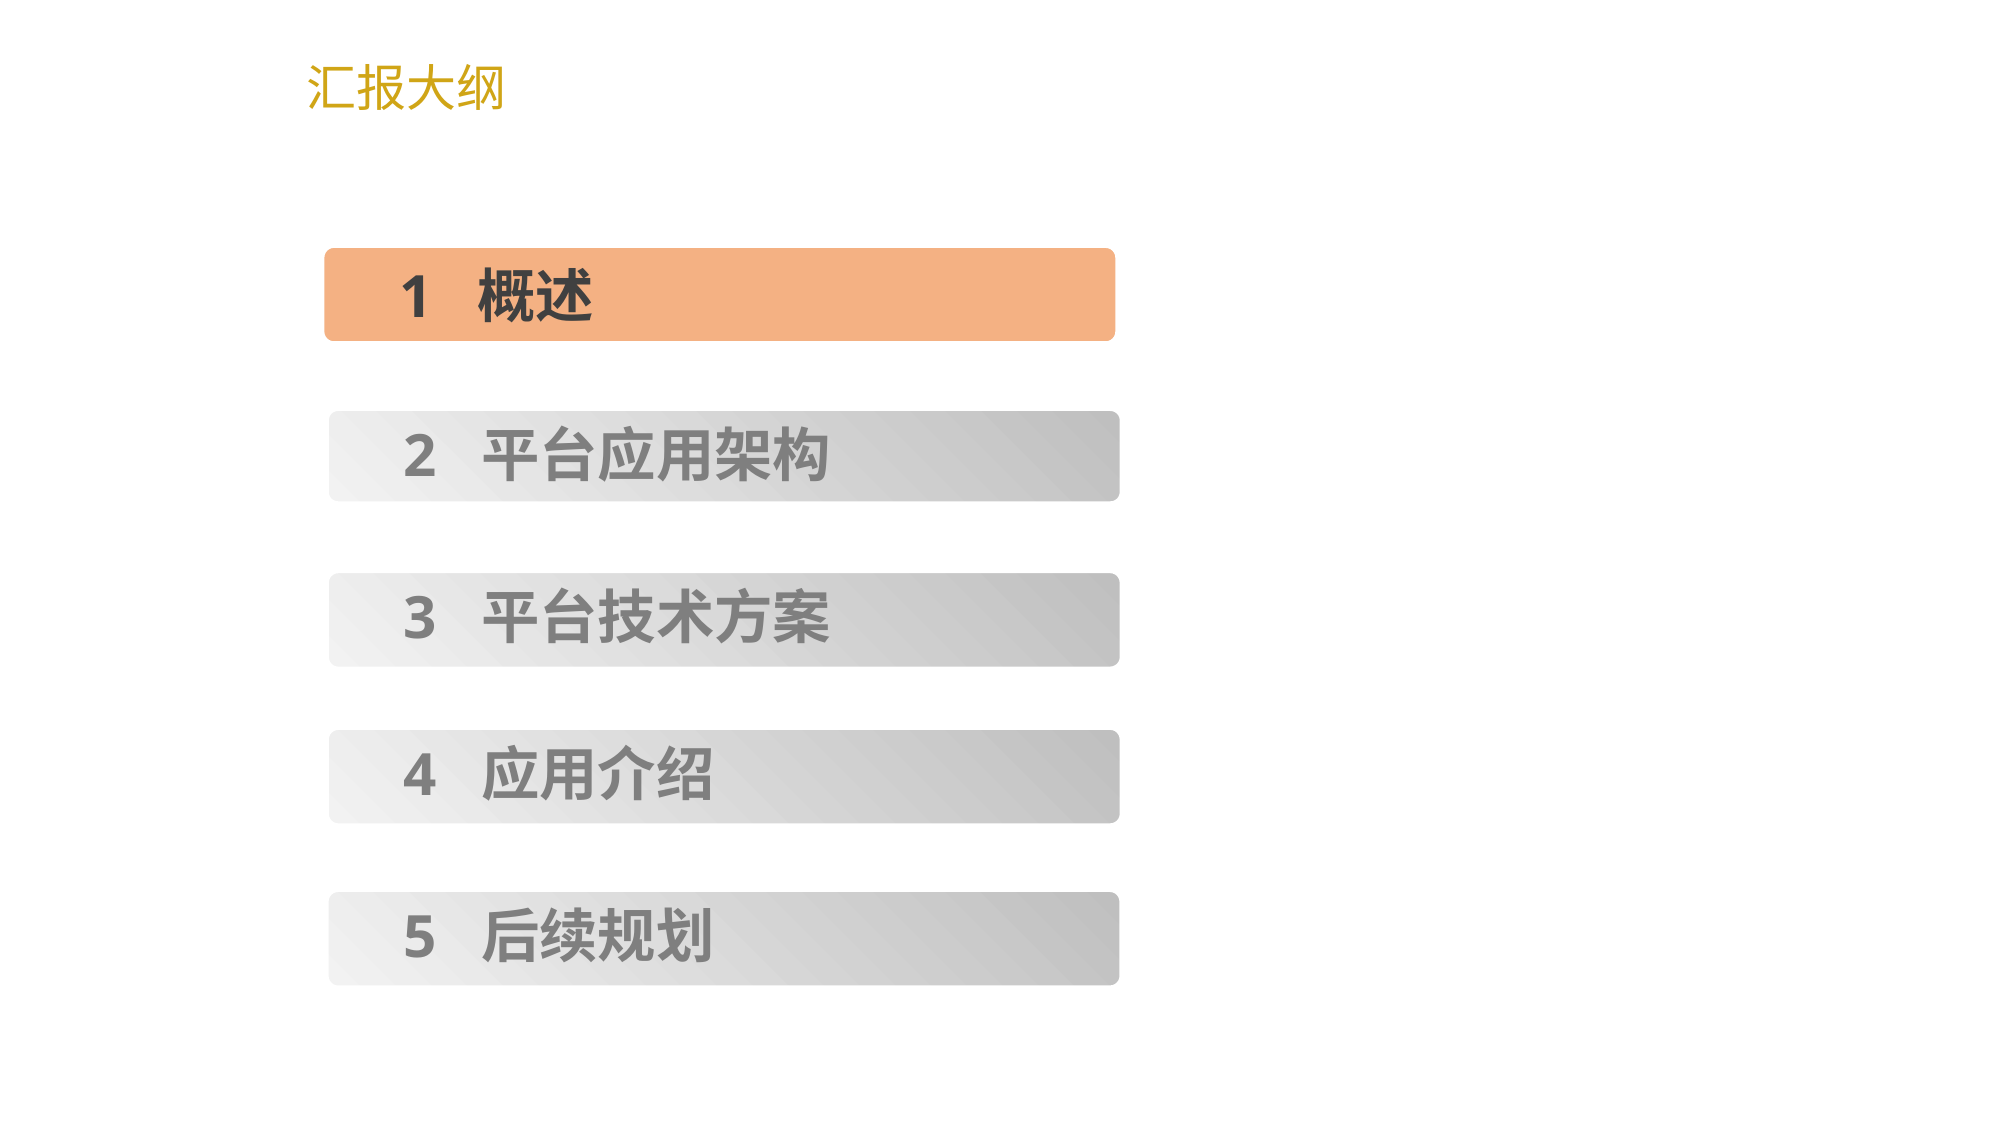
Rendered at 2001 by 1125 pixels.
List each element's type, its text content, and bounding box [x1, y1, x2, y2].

text_box 汇报大纲 [291, 18, 1331, 149]
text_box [326, 571, 1122, 669]
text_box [326, 889, 1122, 988]
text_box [322, 245, 1118, 344]
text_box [326, 408, 1122, 504]
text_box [326, 727, 1122, 826]
